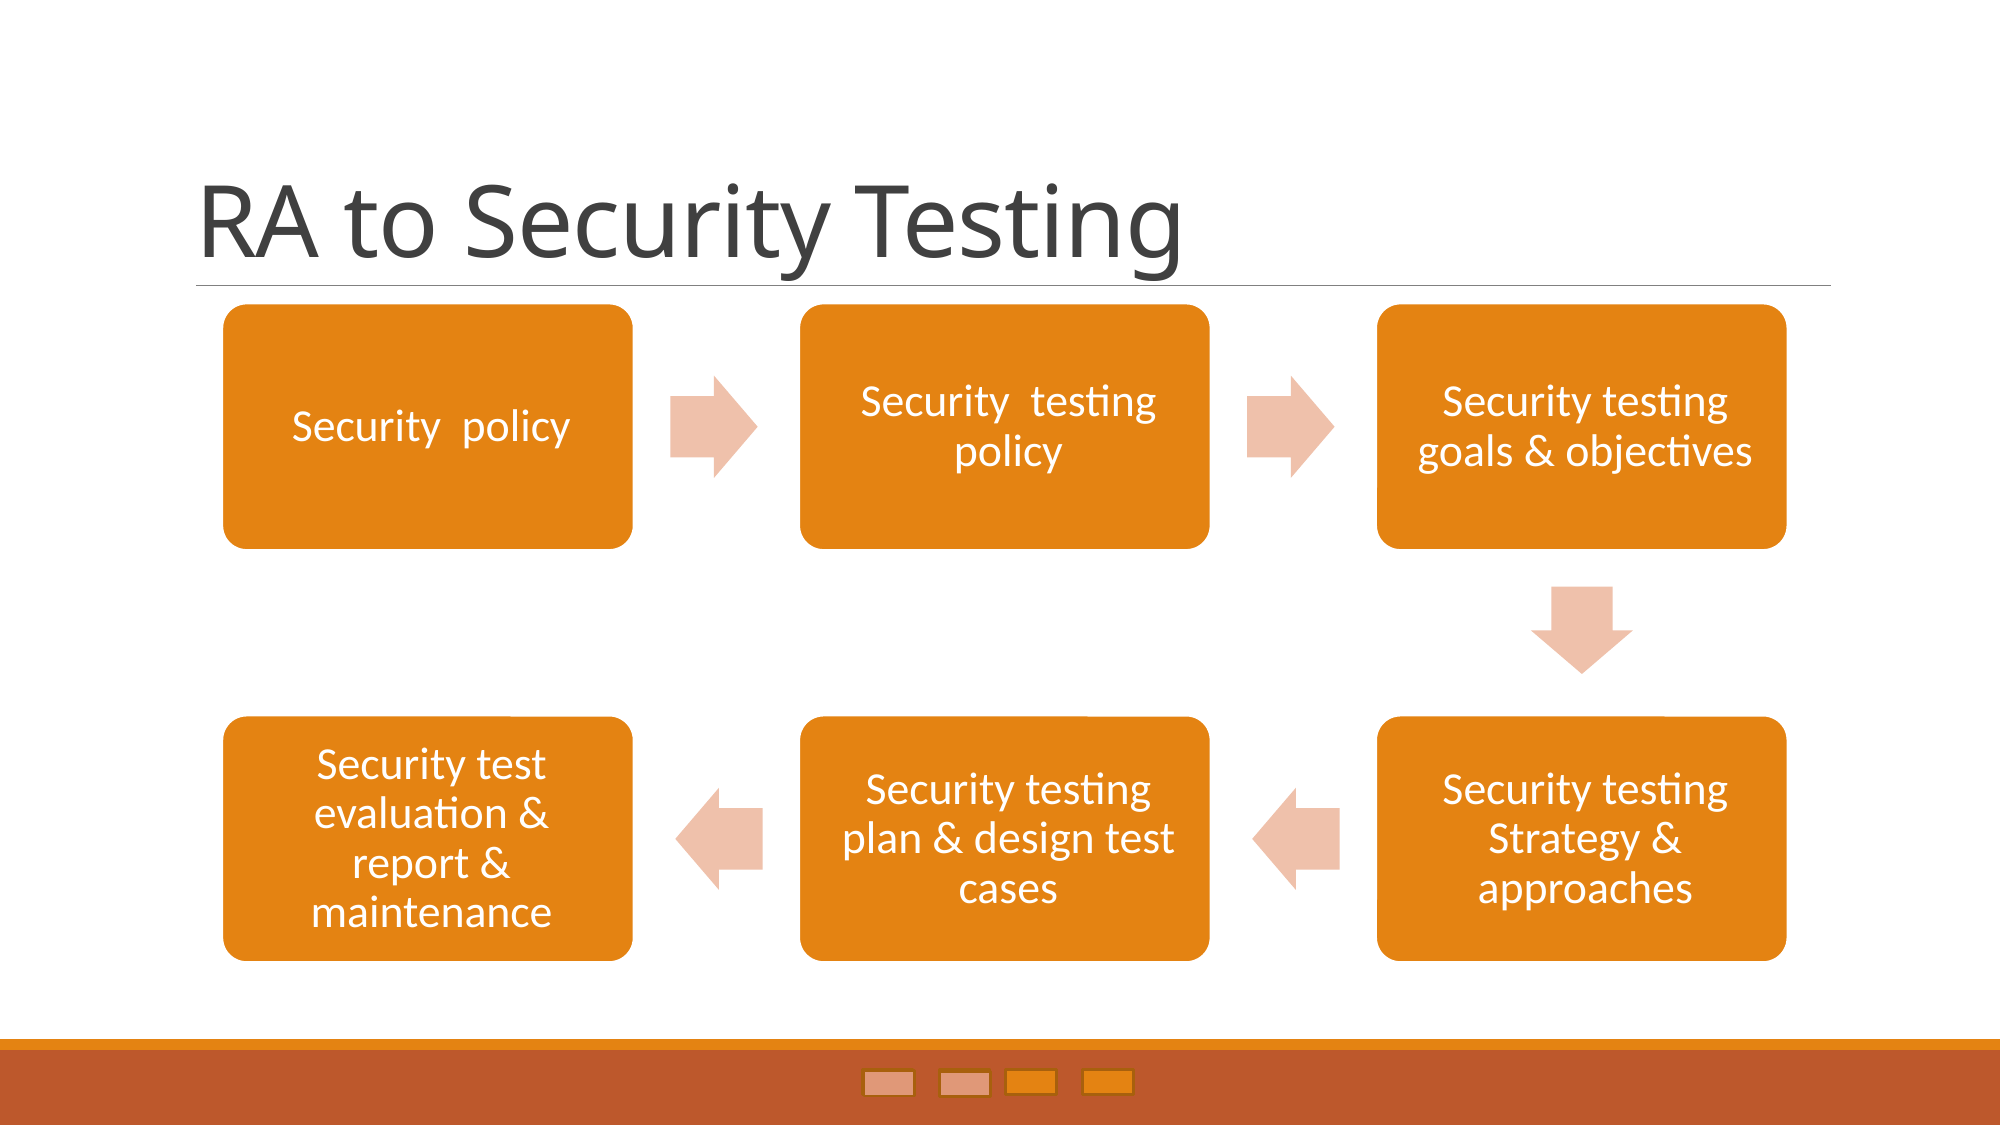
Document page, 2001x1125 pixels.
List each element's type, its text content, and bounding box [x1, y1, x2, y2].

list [179, 302, 1831, 964]
title RA to Security Testing [180, 47, 1830, 285]
text_box [863, 1069, 916, 1097]
text_box [938, 1070, 992, 1098]
